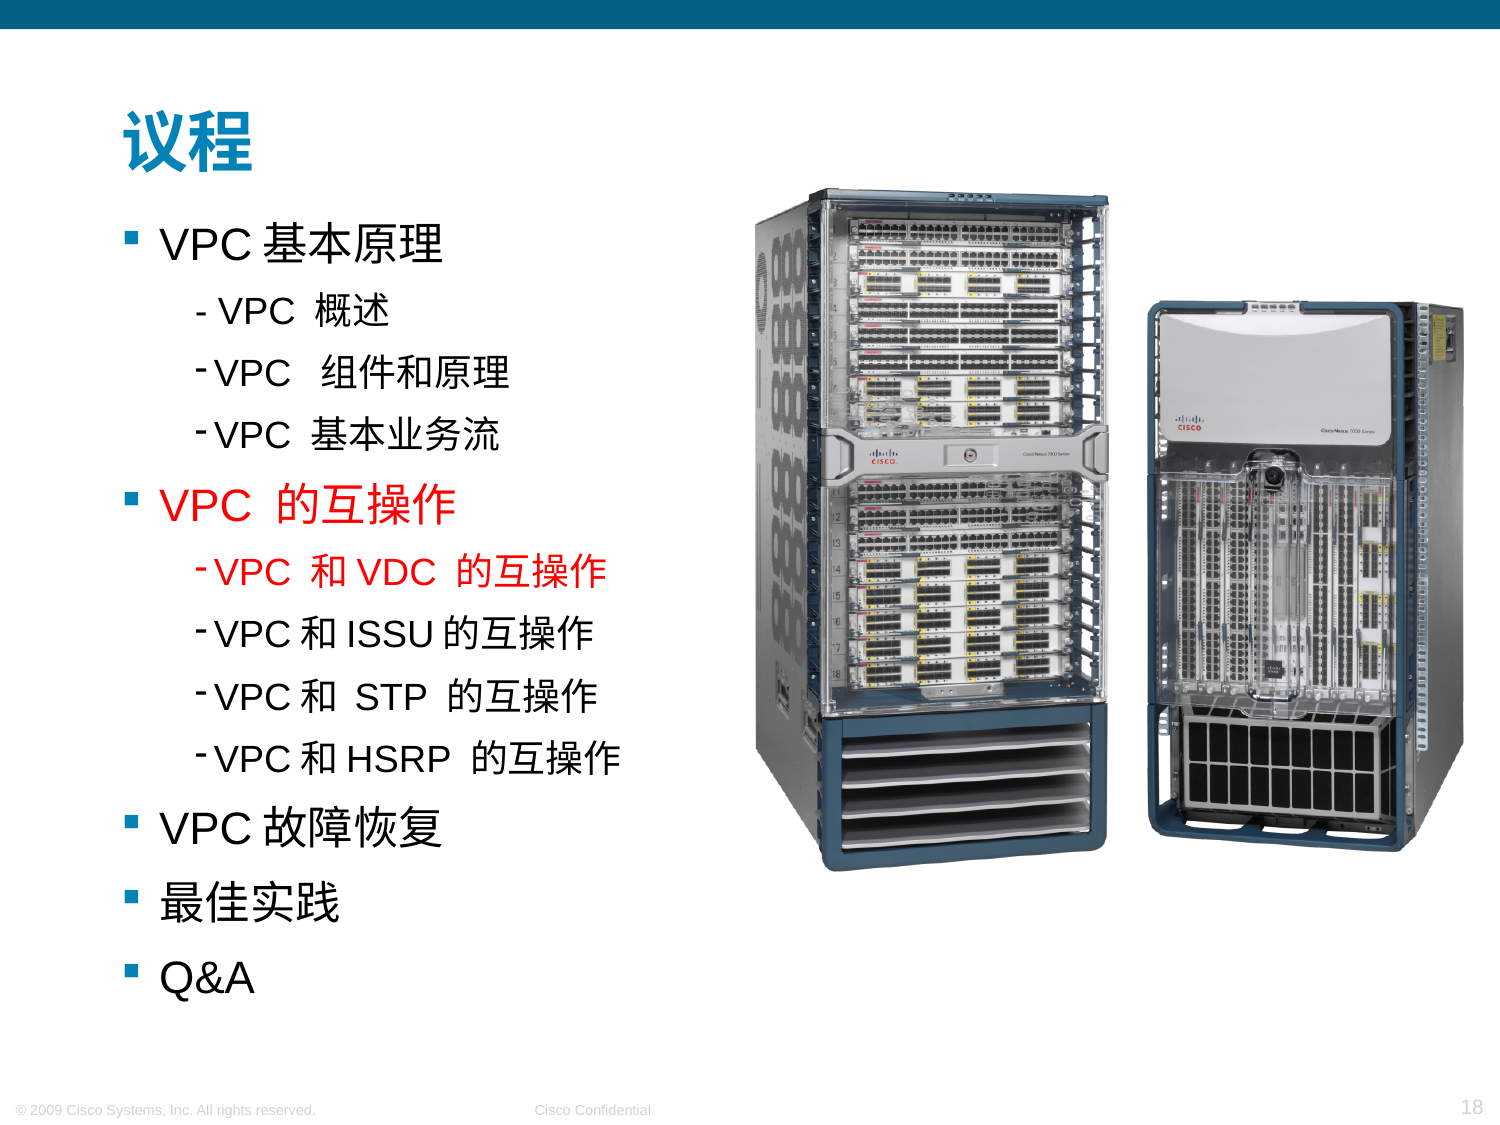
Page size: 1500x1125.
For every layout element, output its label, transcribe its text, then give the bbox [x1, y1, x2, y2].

title 议程 [107, 49, 1444, 188]
list VPC基本原理 - VPC 概述 VPC 组件和原理 VPC 基本业务流 VPC 的互操作 VPC 和VDC 的互操作 VPC和ISSU的互操作 VPC和 STP 的互操作 VPC和HSRP 的互操作 VPC故障恢复 最佳实践 Q&A [107, 212, 1411, 1013]
picture [749, 174, 1479, 876]
